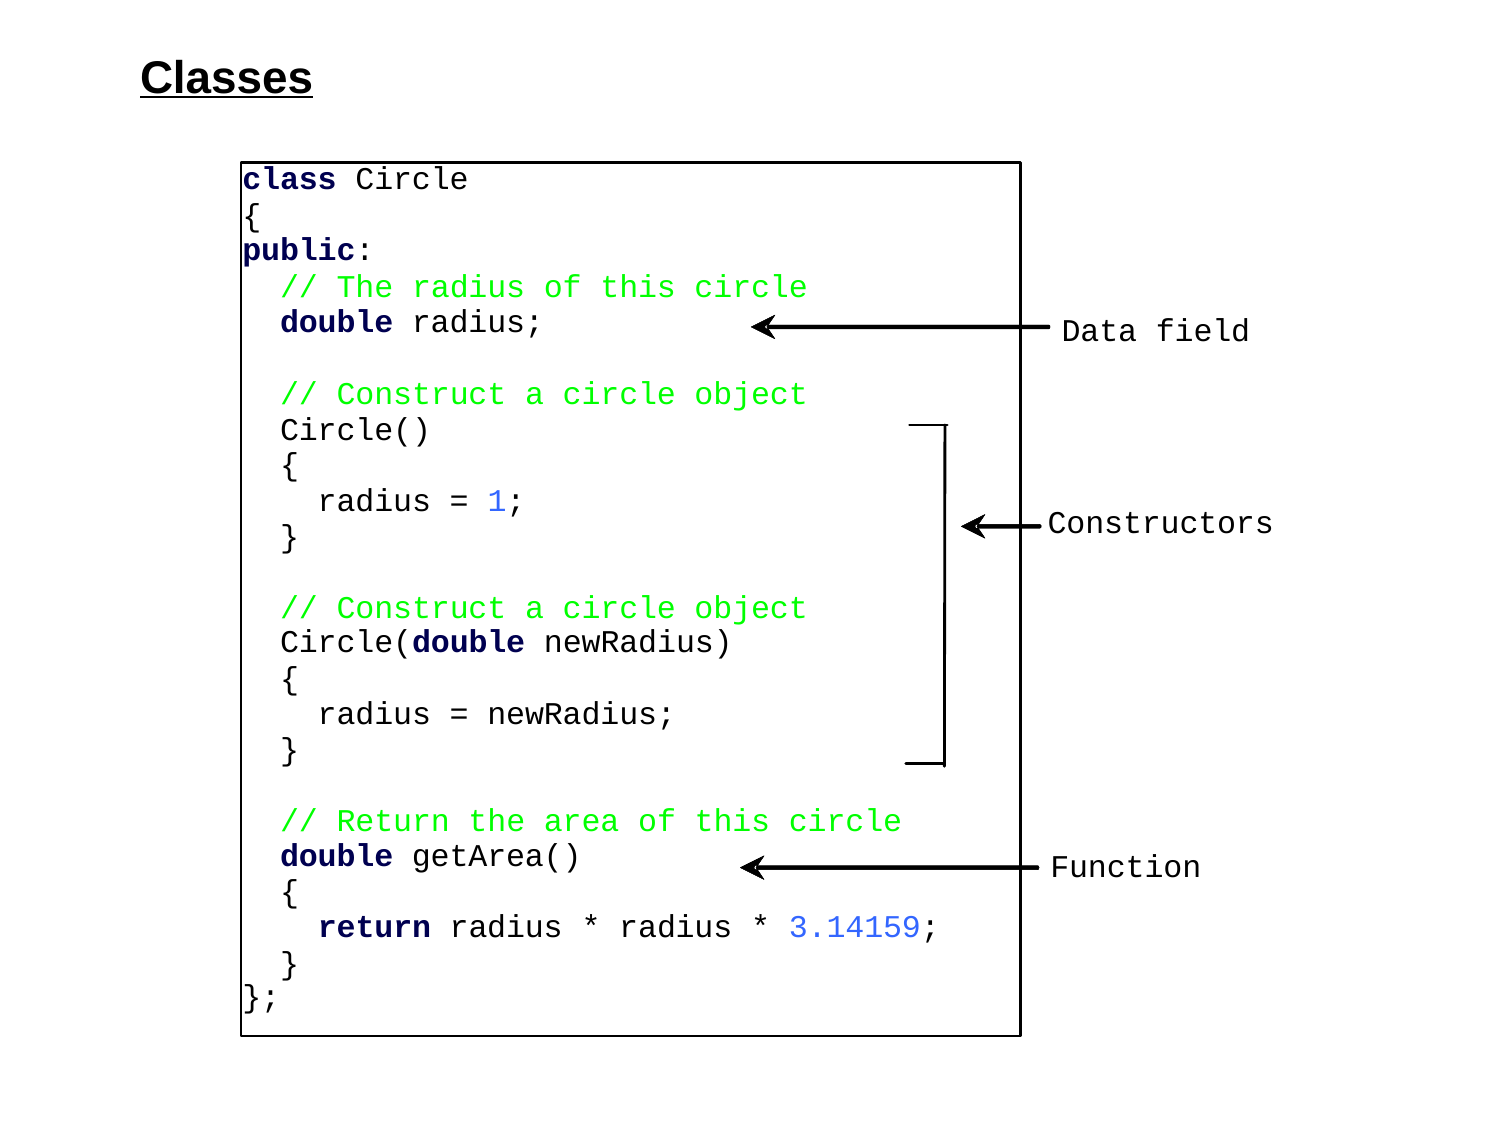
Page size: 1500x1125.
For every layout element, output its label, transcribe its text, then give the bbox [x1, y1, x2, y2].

text_box Classes [124, 24, 1400, 125]
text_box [207, 133, 1305, 1049]
